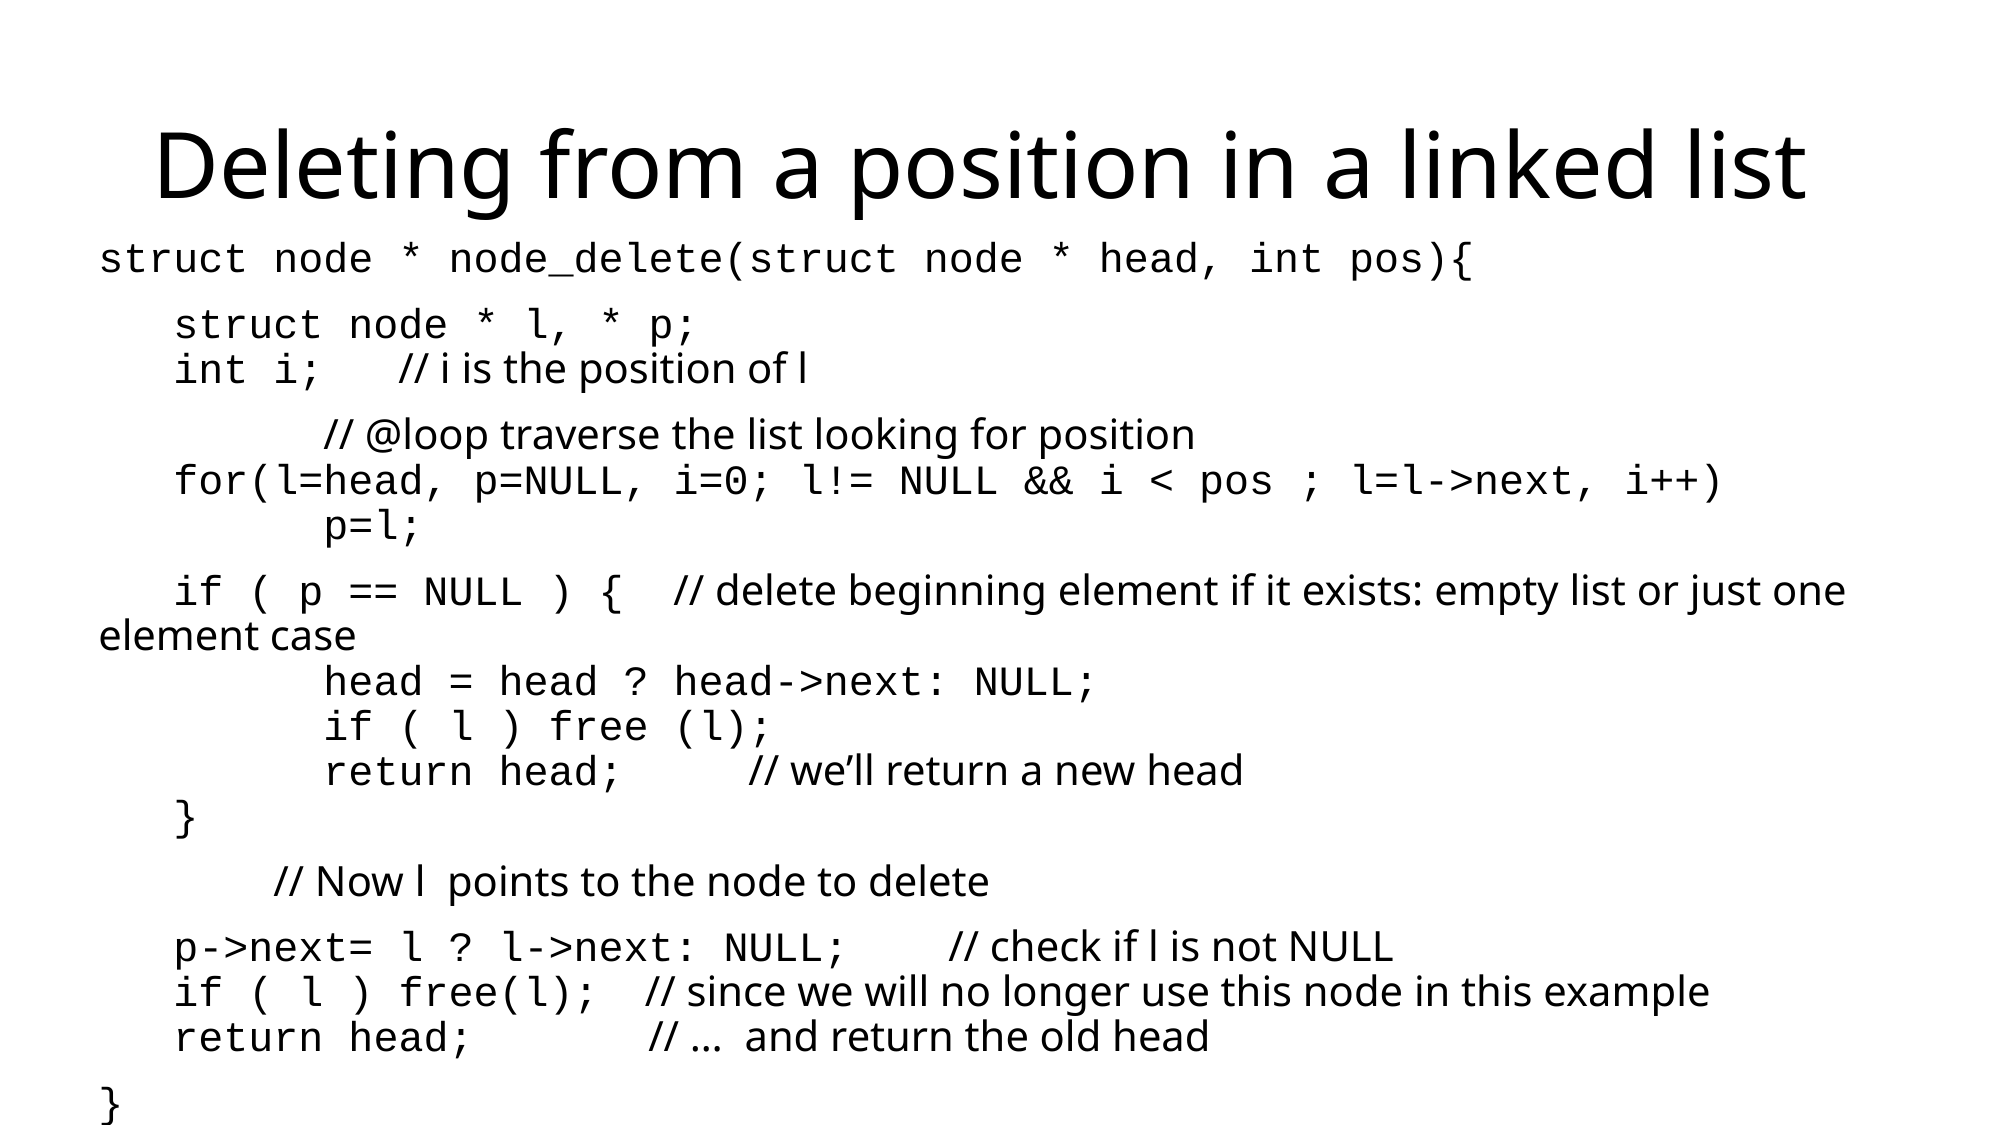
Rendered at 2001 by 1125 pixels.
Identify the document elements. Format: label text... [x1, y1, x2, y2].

title Deleting from a position in a linked list [137, 59, 1863, 229]
list struct node * node_delete(struct node * head, int pos){ struct node * l, * p; int i; // i is the position of l // @loop traverse the list looking for position for(l=head, p=NULL, i=0; l!= NULL && i < pos ; l=l->next, i++) p=l; if ( p == NULL ) { // delete beginning element if it exists: empty list or just one element case head = head ? head->next: NULL; if ( l ) free (l); return head; // we’ll return a new head } // Now l points to the node to delete p->next= l ? l->next: NULL; // check if l is not NULL if ( l ) free(l); // since we will no longer use this node in this example return head; // … and return the old head } [83, 229, 2000, 1125]
